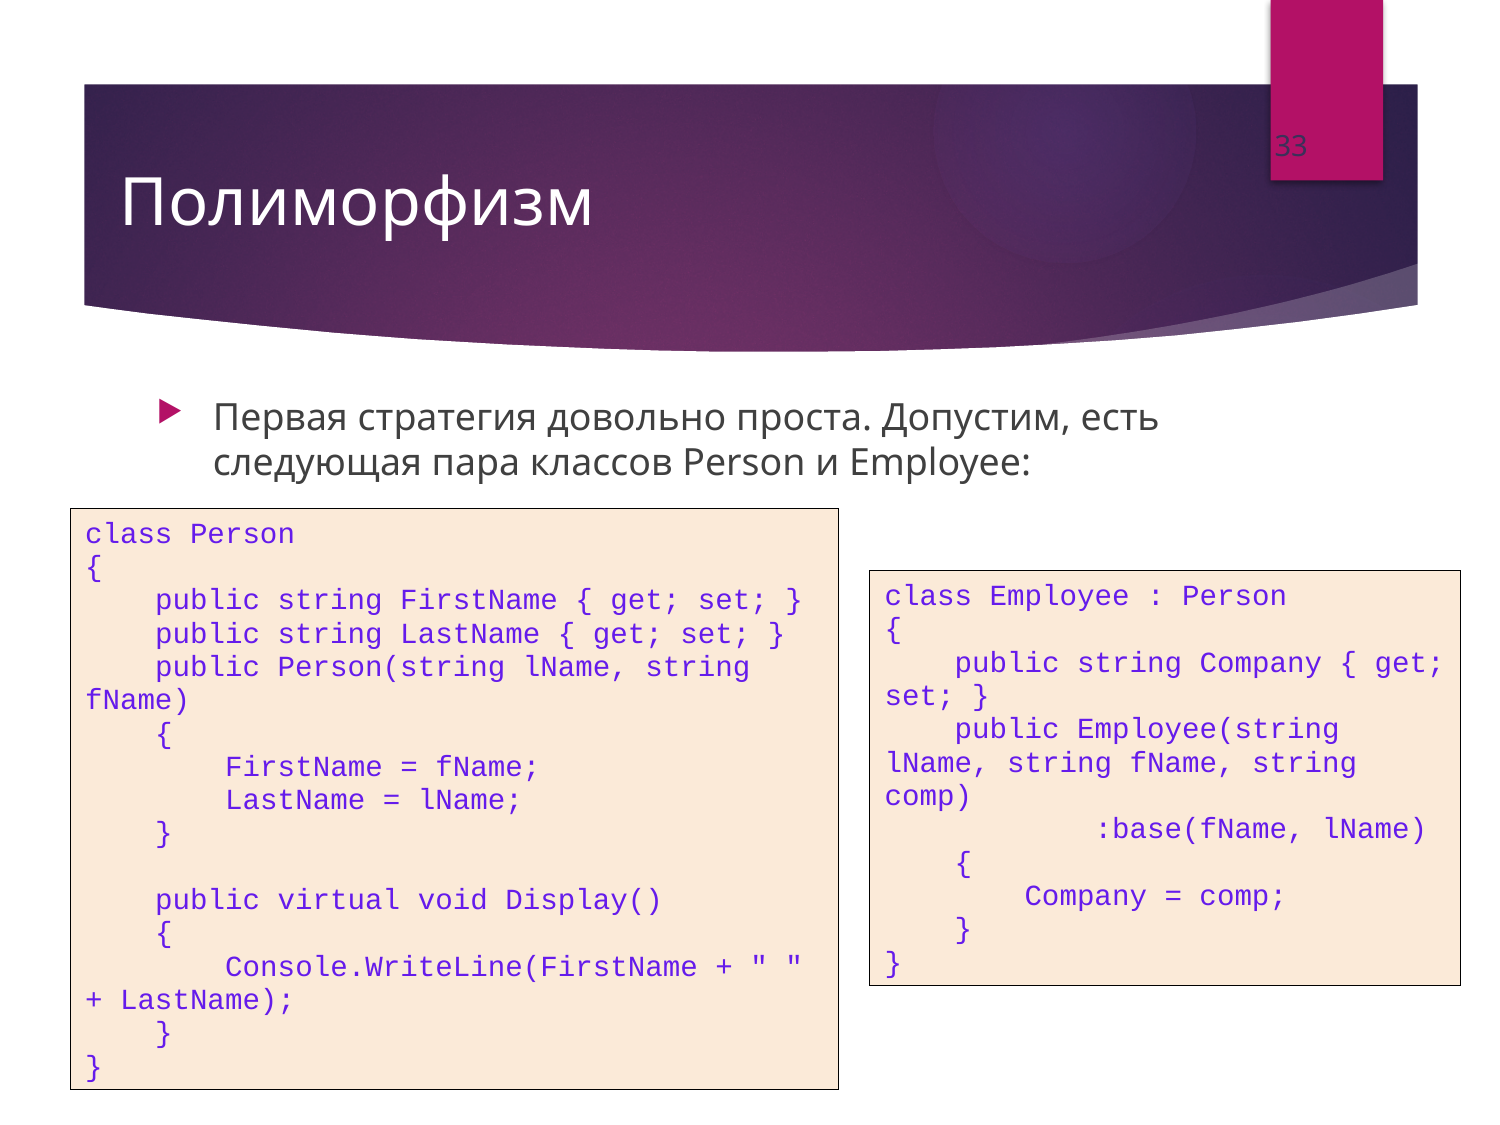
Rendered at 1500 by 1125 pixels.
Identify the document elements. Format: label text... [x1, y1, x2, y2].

slide_number 33 [1259, 48, 1390, 175]
text_box class Employee : Person { public string Company { get; set; } public Employee(string lName, string fName, string comp) :base(fName, lName) { Company = comp; } } [869, 570, 1461, 986]
list Первая стратегия довольно проста. Допустим, есть следующая пара классов Person и Employee: [141, 385, 1390, 622]
title Полиморфизм [104, 117, 1427, 280]
text_box class Person { public string FirstName { get; set; } public string LastName { get; set; } public Person(string lName, string fName) { FirstName = fName; LastName = lName; } public virtual void Display() { Console.WriteLine(FirstName + " " + LastName); } } [70, 508, 839, 1090]
